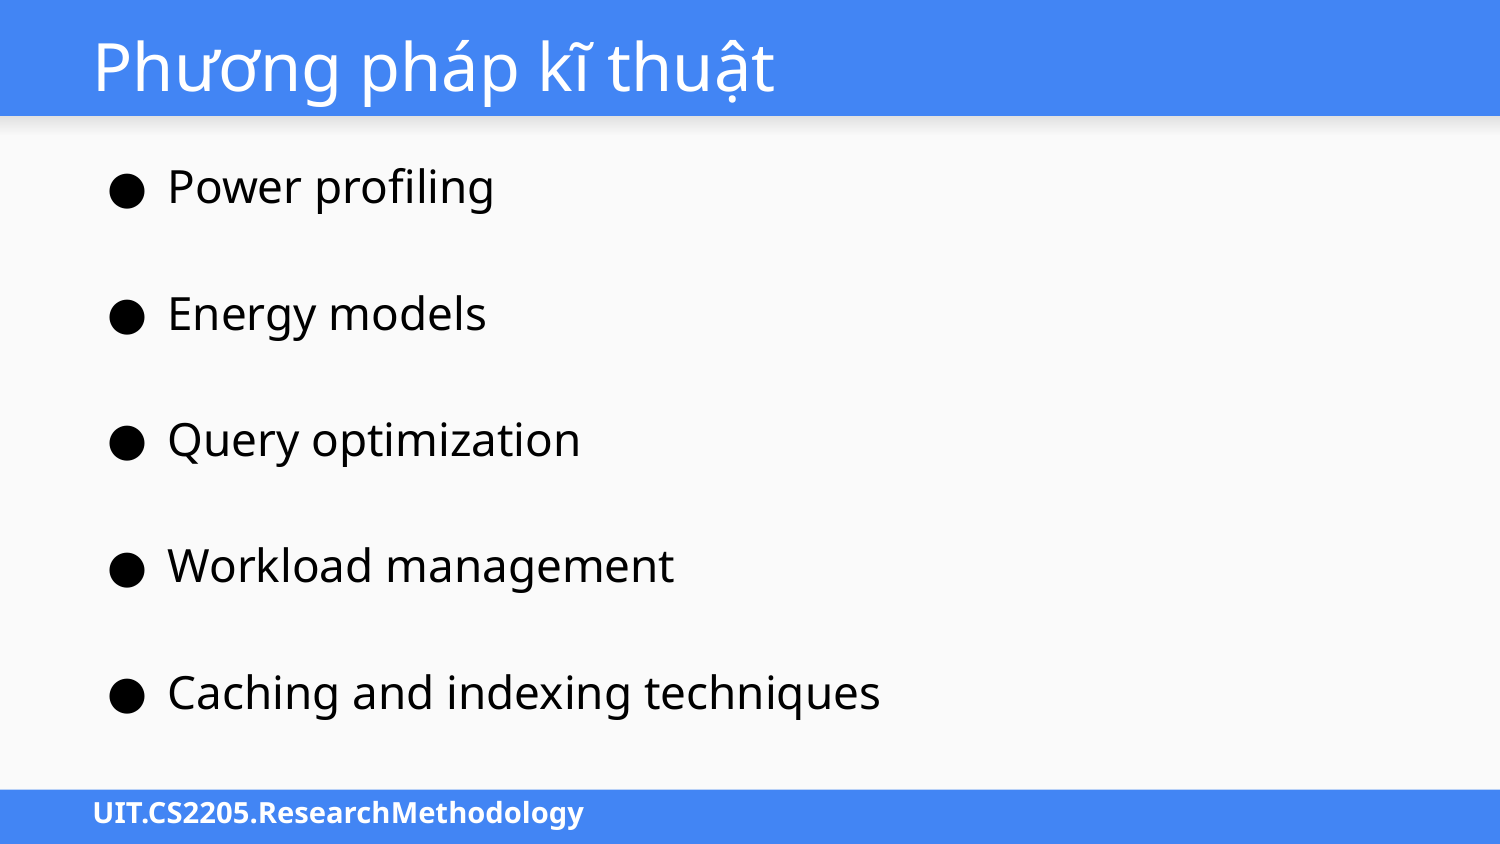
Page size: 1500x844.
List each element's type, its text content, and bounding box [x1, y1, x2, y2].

title Phương pháp kĩ thuật [77, 9, 1427, 120]
list Power profiling Energy models Query optimization Workload management Caching and indexing techniques [77, 134, 1427, 776]
